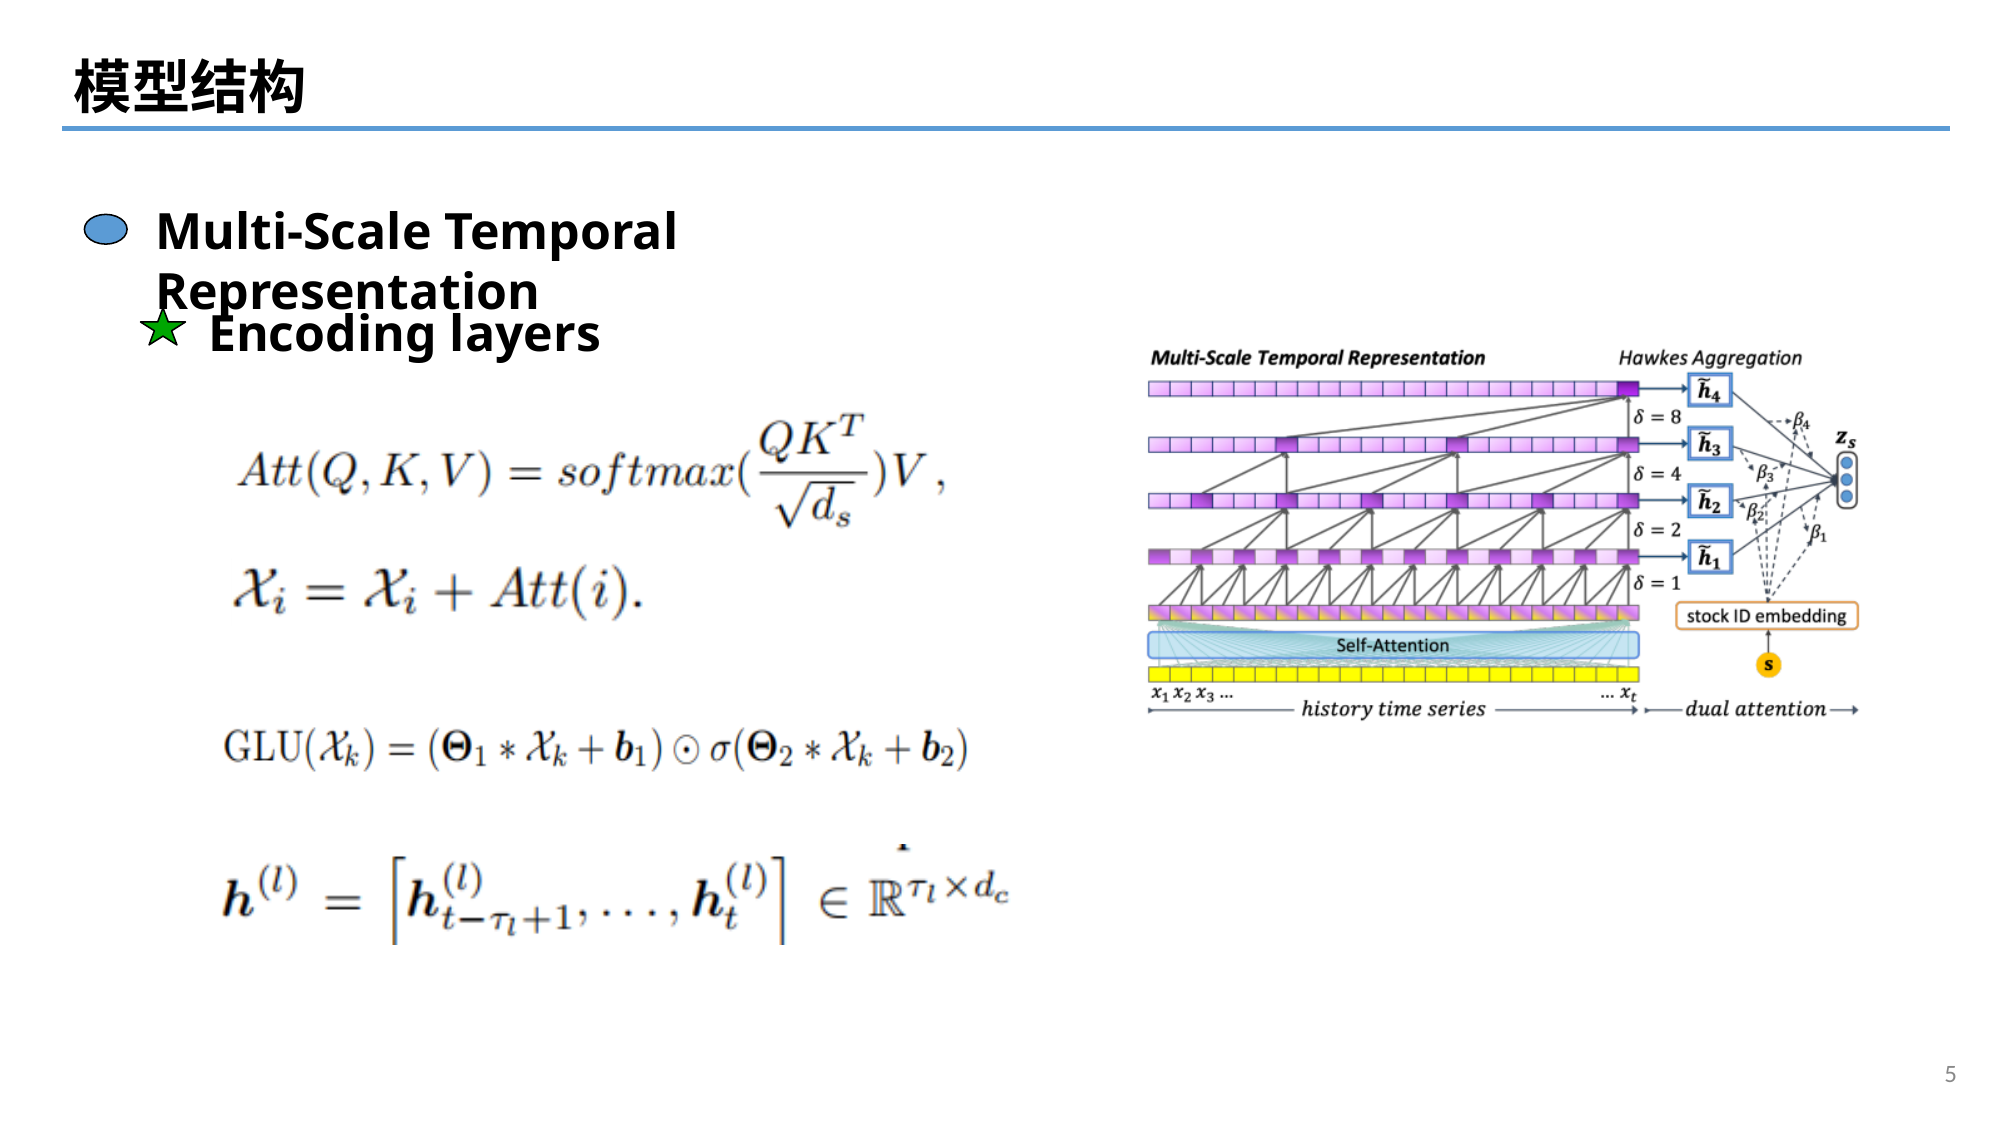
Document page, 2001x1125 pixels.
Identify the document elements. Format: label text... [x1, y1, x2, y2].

picture [230, 558, 657, 626]
text_box [84, 214, 128, 245]
text_box Encoding layers [193, 294, 1120, 370]
picture [1127, 315, 1893, 743]
slide_number 5 [1522, 1042, 1973, 1103]
picture [194, 403, 962, 539]
text_box [140, 307, 186, 345]
text_box 模型结构 [59, 42, 593, 128]
text_box Multi-Scale Temporal Representation [140, 192, 1067, 328]
picture [194, 704, 976, 781]
picture [215, 844, 1015, 945]
